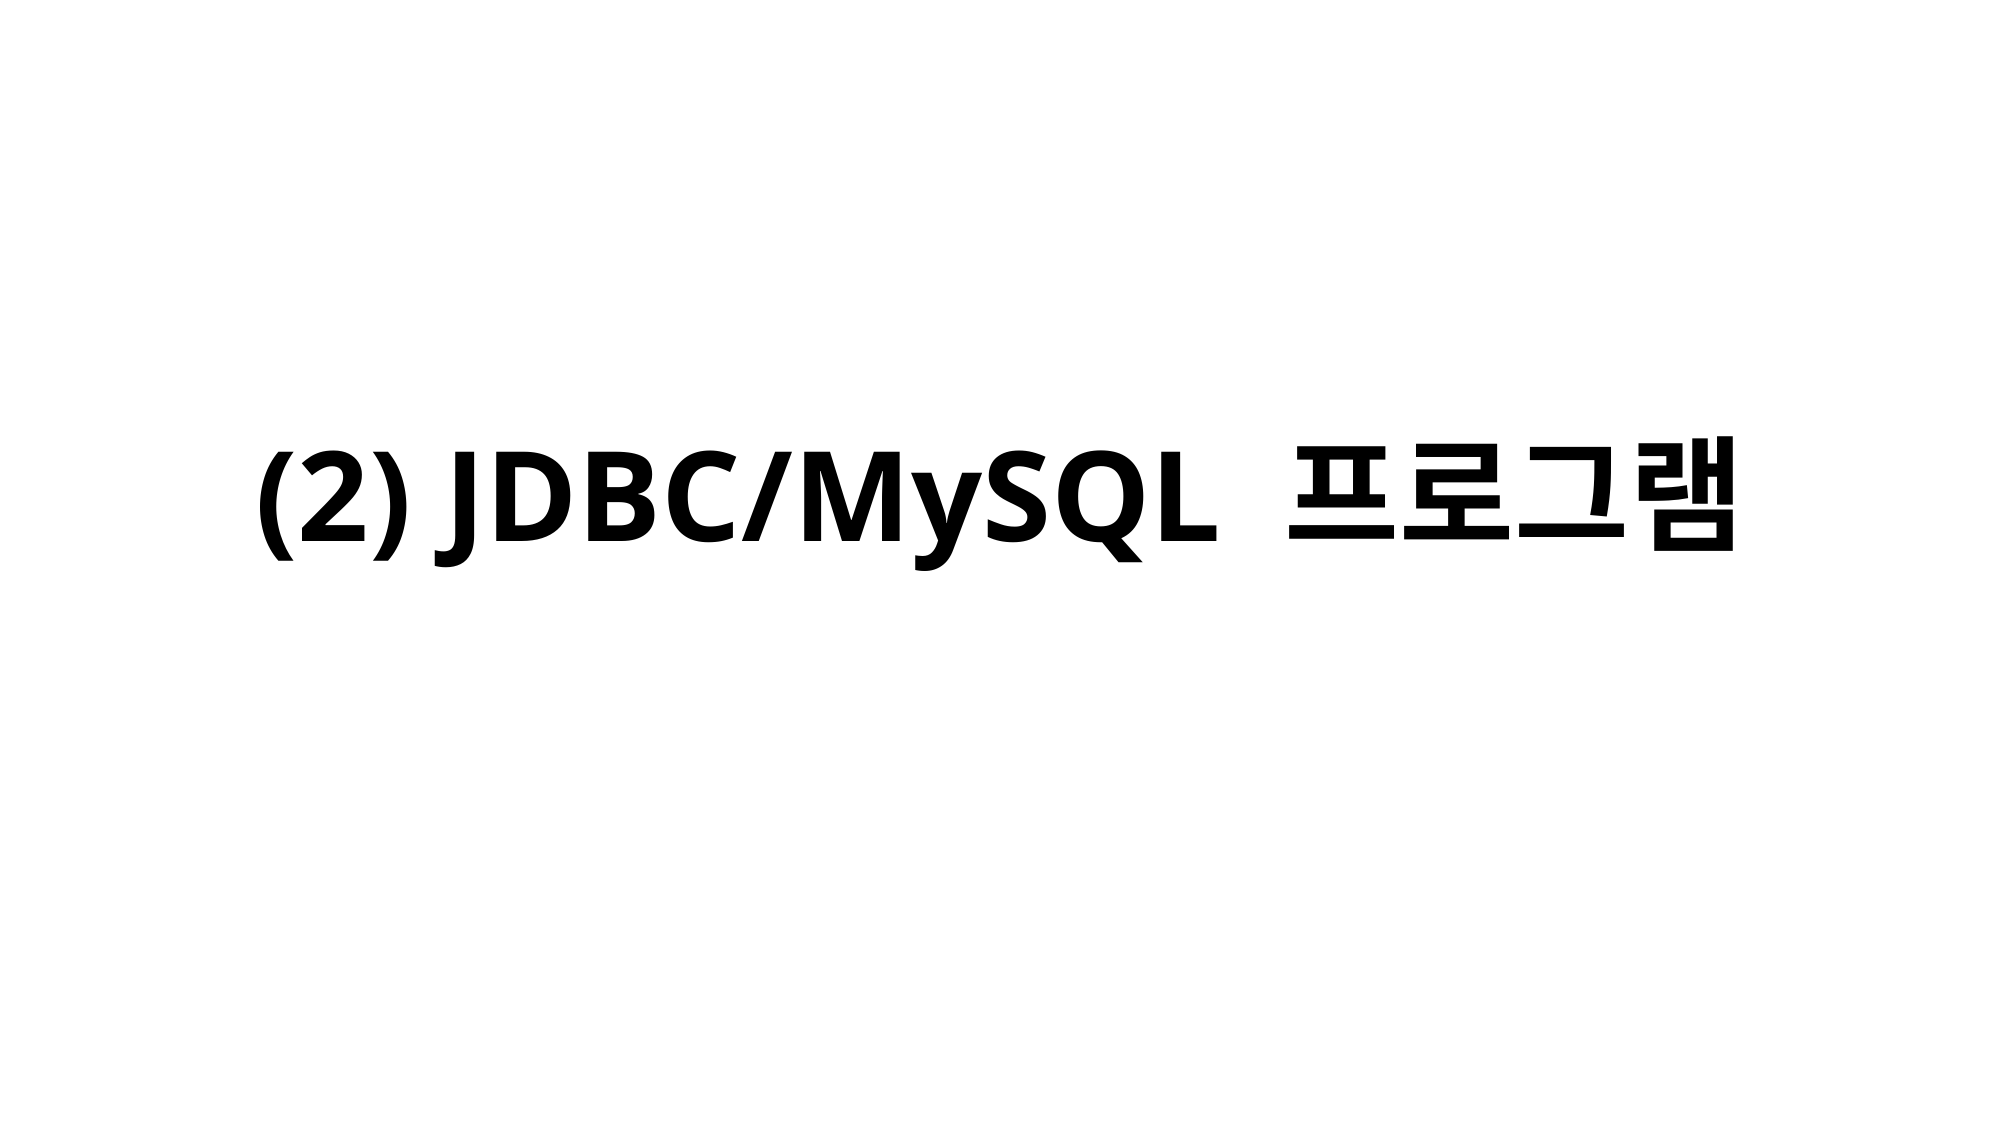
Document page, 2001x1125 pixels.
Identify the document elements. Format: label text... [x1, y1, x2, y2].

title (2) JDBC/MySQL 프로그램 [216, 184, 1784, 576]
